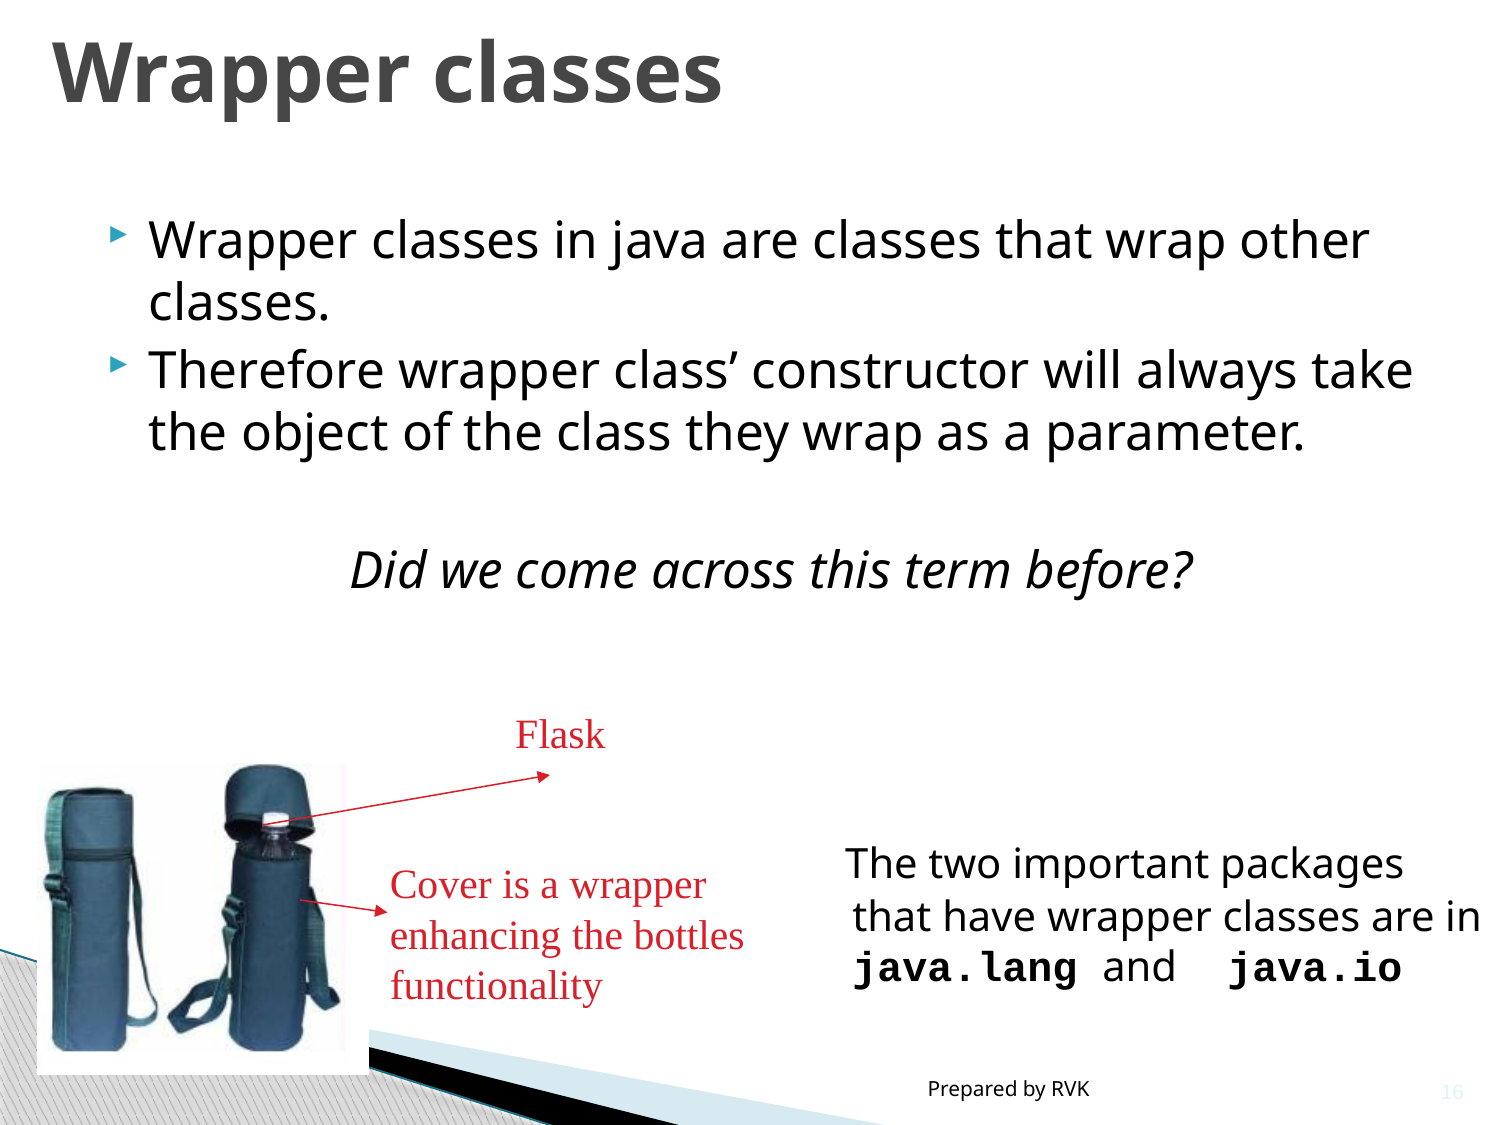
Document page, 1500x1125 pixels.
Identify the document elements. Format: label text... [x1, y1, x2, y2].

text_box Cover is a wrapper enhancing the bottles functionality [375, 849, 875, 1015]
footer Prepared by RVK [718, 1051, 1105, 1112]
text_box Flask [500, 699, 621, 765]
title Wrapper classes [37, 0, 1313, 163]
picture [37, 763, 369, 1076]
text_box [374, 771, 550, 806]
list Wrapper classes in java are classes that wrap other classes. Therefore wrapper class’ constructor will always take the object of the class they wrap as a parameter. Did we come across this term before? [75, 200, 1450, 613]
slide_number 16 [1418, 1051, 1479, 1112]
text_box The two important packages that have wrapper classes are in java.lang and java.io [800, 812, 1500, 998]
text_box [374, 904, 388, 917]
